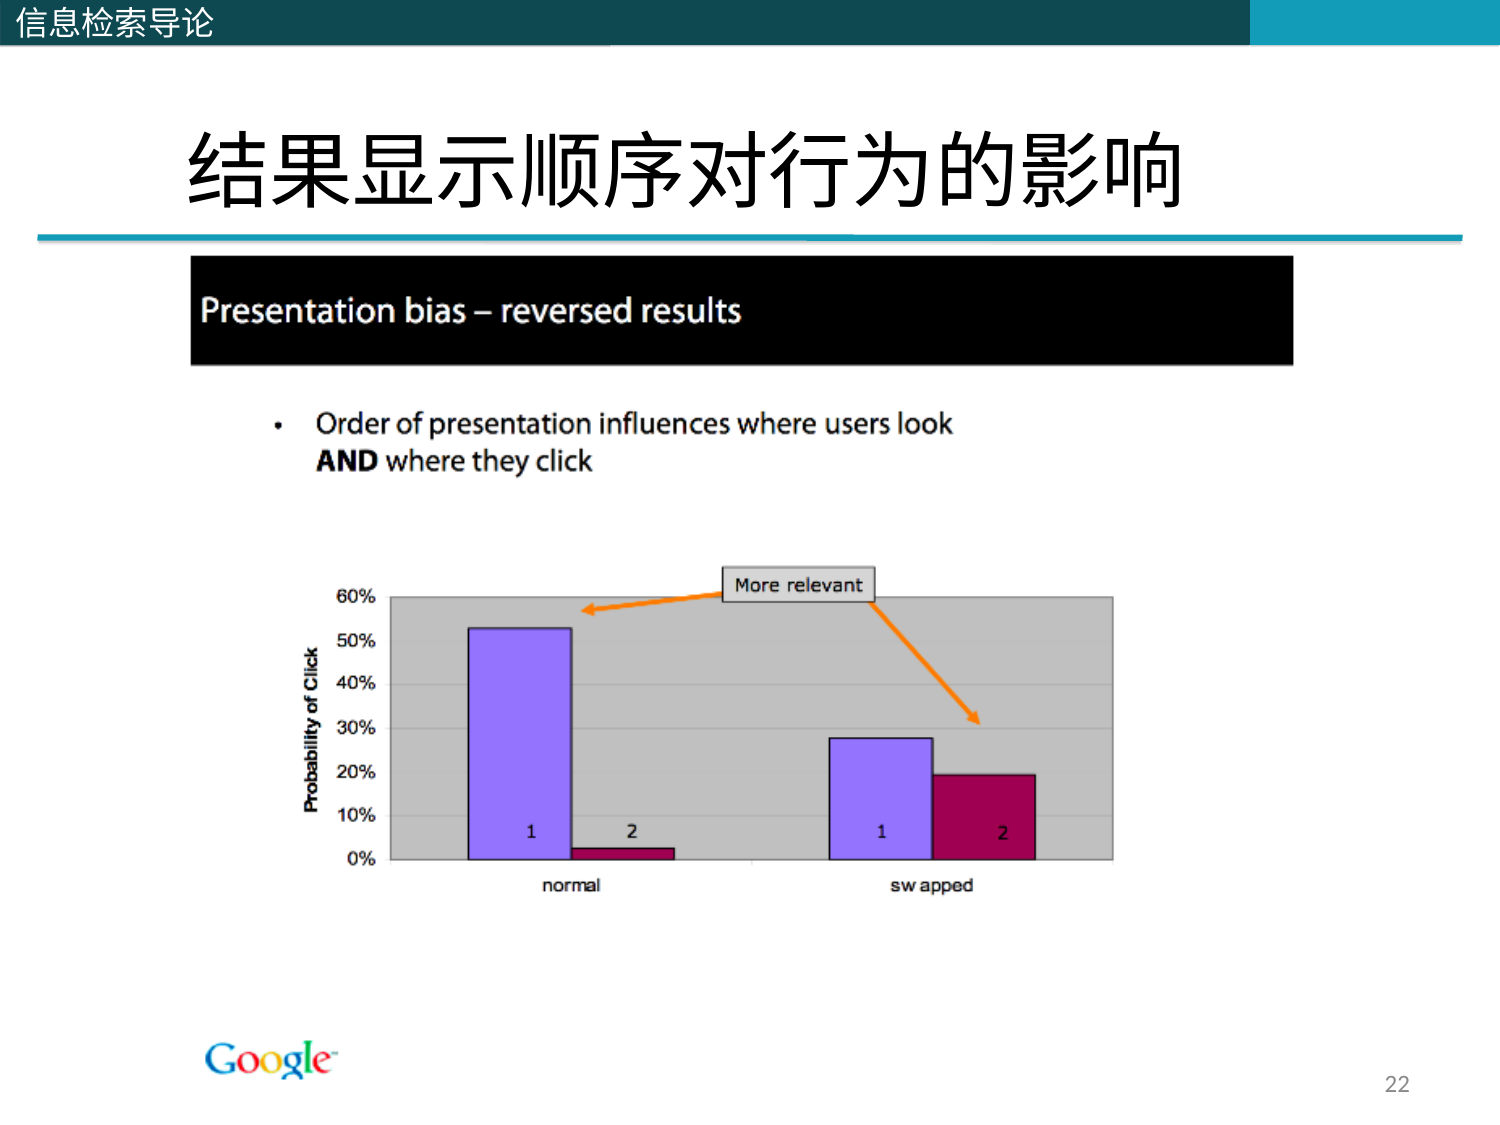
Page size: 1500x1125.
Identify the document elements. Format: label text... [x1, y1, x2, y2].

title 结果显示顺序对行为的影响 [170, 38, 1500, 227]
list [182, 248, 1305, 1083]
slide_number 22 [1074, 1062, 1425, 1103]
